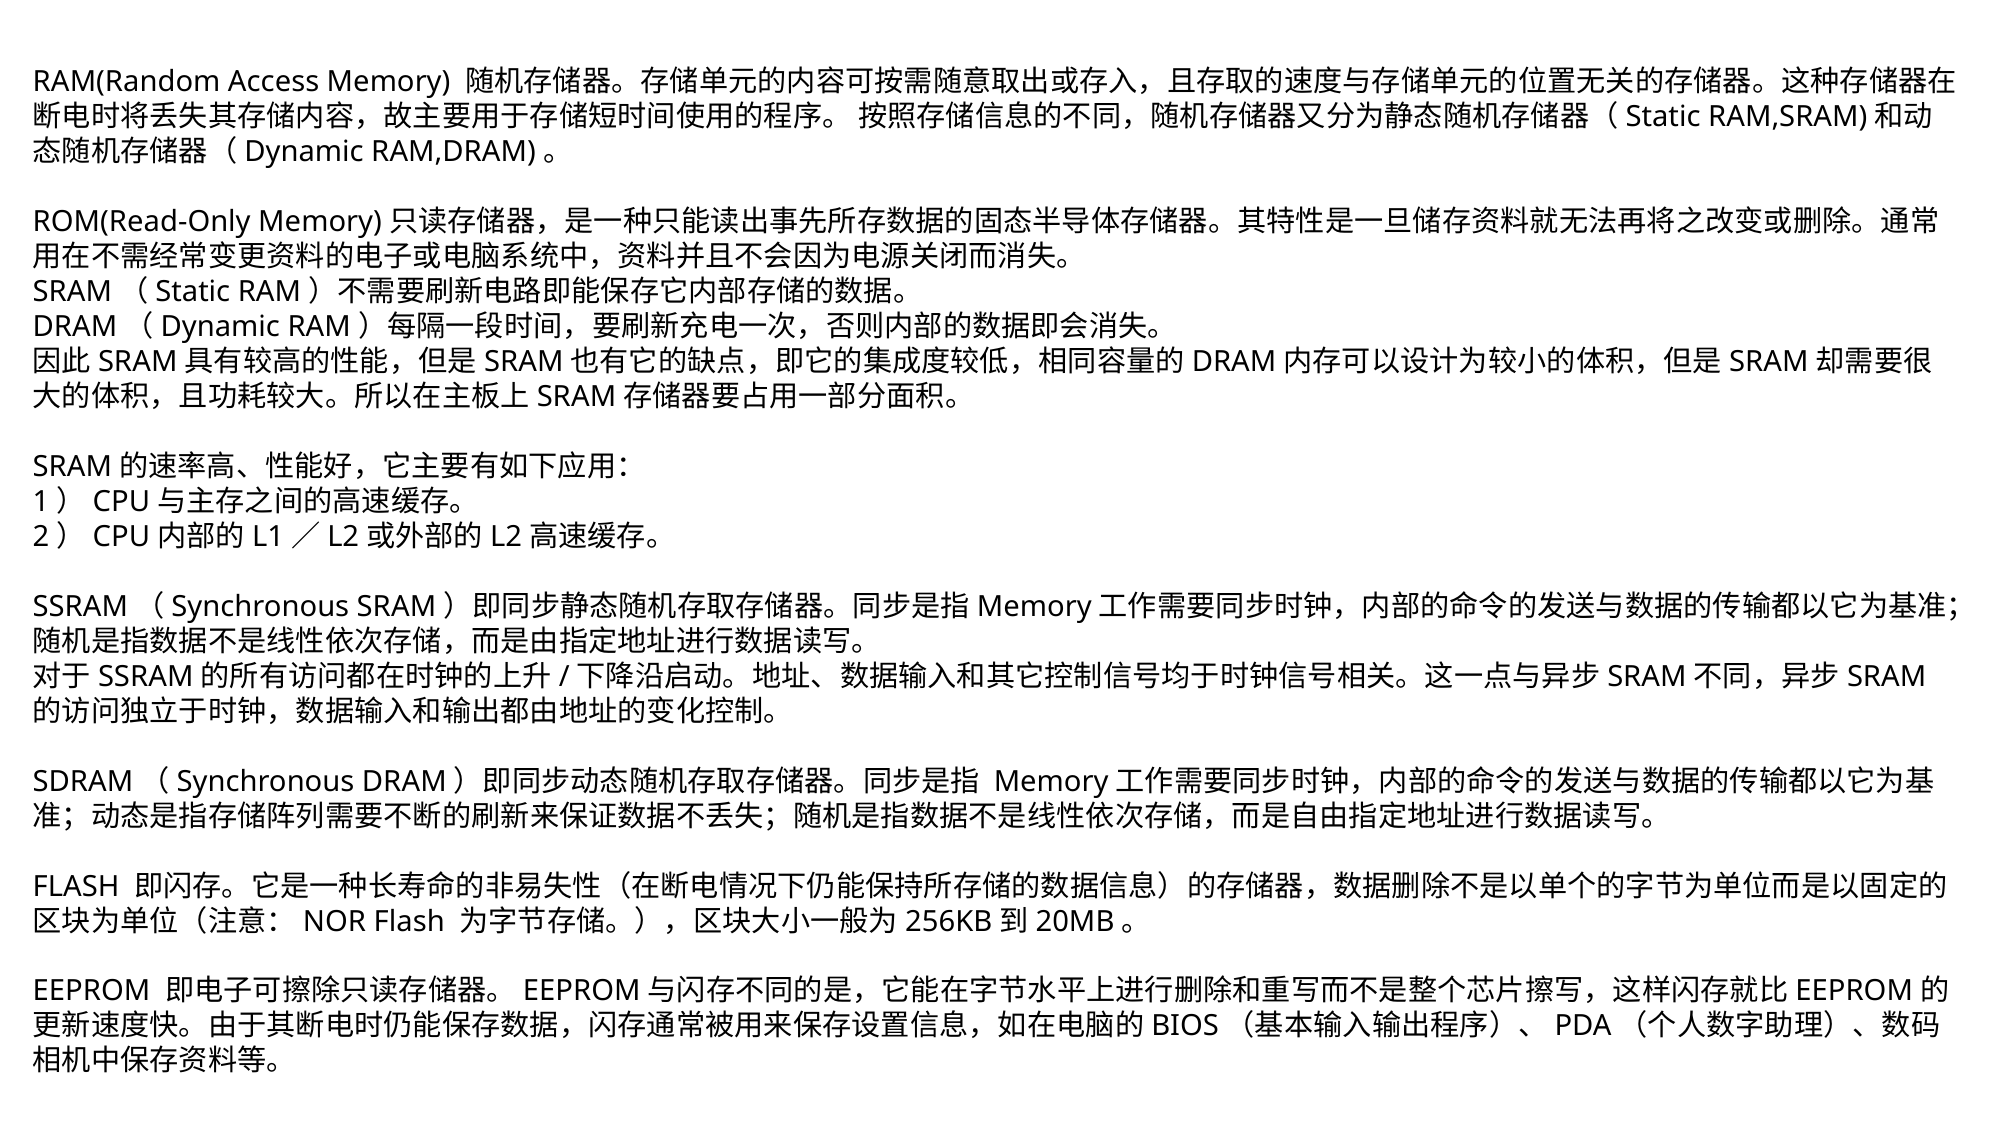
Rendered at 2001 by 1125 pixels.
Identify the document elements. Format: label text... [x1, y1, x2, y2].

text_box RAM(Random Access Memory) 随机存储器。存储单元的内容可按需随意取出或存入，且存取的速度与存储单元的位置无关的存储器。这种存储器在断电时将丢失其存储内容，故主要用于存储短时间使用的程序。 按照存储信息的不同，随机存储器又分为静态随机存储器（Static RAM,SRAM)和动态随机存储器（Dynamic RAM,DRAM)。 ROM(Read-Only Memory)只读存储器，是一种只能读出事先所存数据的固态半导体存储器。其特性是一旦储存资料就无法再将之改变或删除。通常用在不需经常变更资料的电子或电脑系统中，资料并且不会因为电源关闭而消失。 SRAM（Static RAM）不需要刷新电路即能保存它内部存储的数据。 DRAM（Dynamic RAM）每隔一段时间，要刷新充电一次，否则内部的数据即会消失。 因此SRAM具有较高的性能，但是SRAM也有它的缺点，即它的集成度较低，相同容量的DRAM内存可以设计为较小的体积，但是SRAM却需要很大的体积，且功耗较大。所以在主板上SRAM存储器要占用一部分面积。 SRAM的速率高、性能好，它主要有如下应用： 1）CPU与主存之间的高速缓存。 2）CPU内部的L1／L2或外部的L2高速缓存。 SSRAM（Synchronous SRAM）即同步静态随机存取存储器。同步是指Memory工作需要同步时钟，内部的命令的发送与数据的传输都以它为基准；随机是指数据不是线性依次存储，而是由指定地址进行数据读写。 对于SSRAM的所有访问都在时钟的上升/下降沿启动。地址、数据输入和其它控制信号均于时钟信号相关。这一点与异步SRAM不同，异步SRAM的访问独立于时钟，数据输入和输出都由地址的变化控制。 SDRAM（Synchronous DRAM）即同步动态随机存取存储器。同步是指 Memory工作需要同步时钟，内部的命令的发送与数据的传输都以它为基准；动态是指存储阵列需要不断的刷新来保证数据不丢失；随机是指数据不是线性依次存储，而是自由指定地址进行数据读写。 FLASH 即闪存。它是一种长寿命的非易失性（在断电情况下仍能保持所存储的数据信息）的存储器，数据删除不是以单个的字节为单位而是以固定的区块为单位（注意：NOR Flash 为字节存储。），区块大小一般为256KB到20MB。 EEPROM 即电子可擦除只读存储器。EEPROM与闪存不同的是，它能在字节水平上进行删除和重写而不是整个芯片擦写，这样闪存就比EEPROM的更新速度快。由于其断电时仍能保存数据，闪存通常被用来保存设置信息，如在电脑的BIOS（基本输入输出程序）、PDA（个人数字助理）、数码相机中保存资料等。 [17, 55, 1973, 1084]
